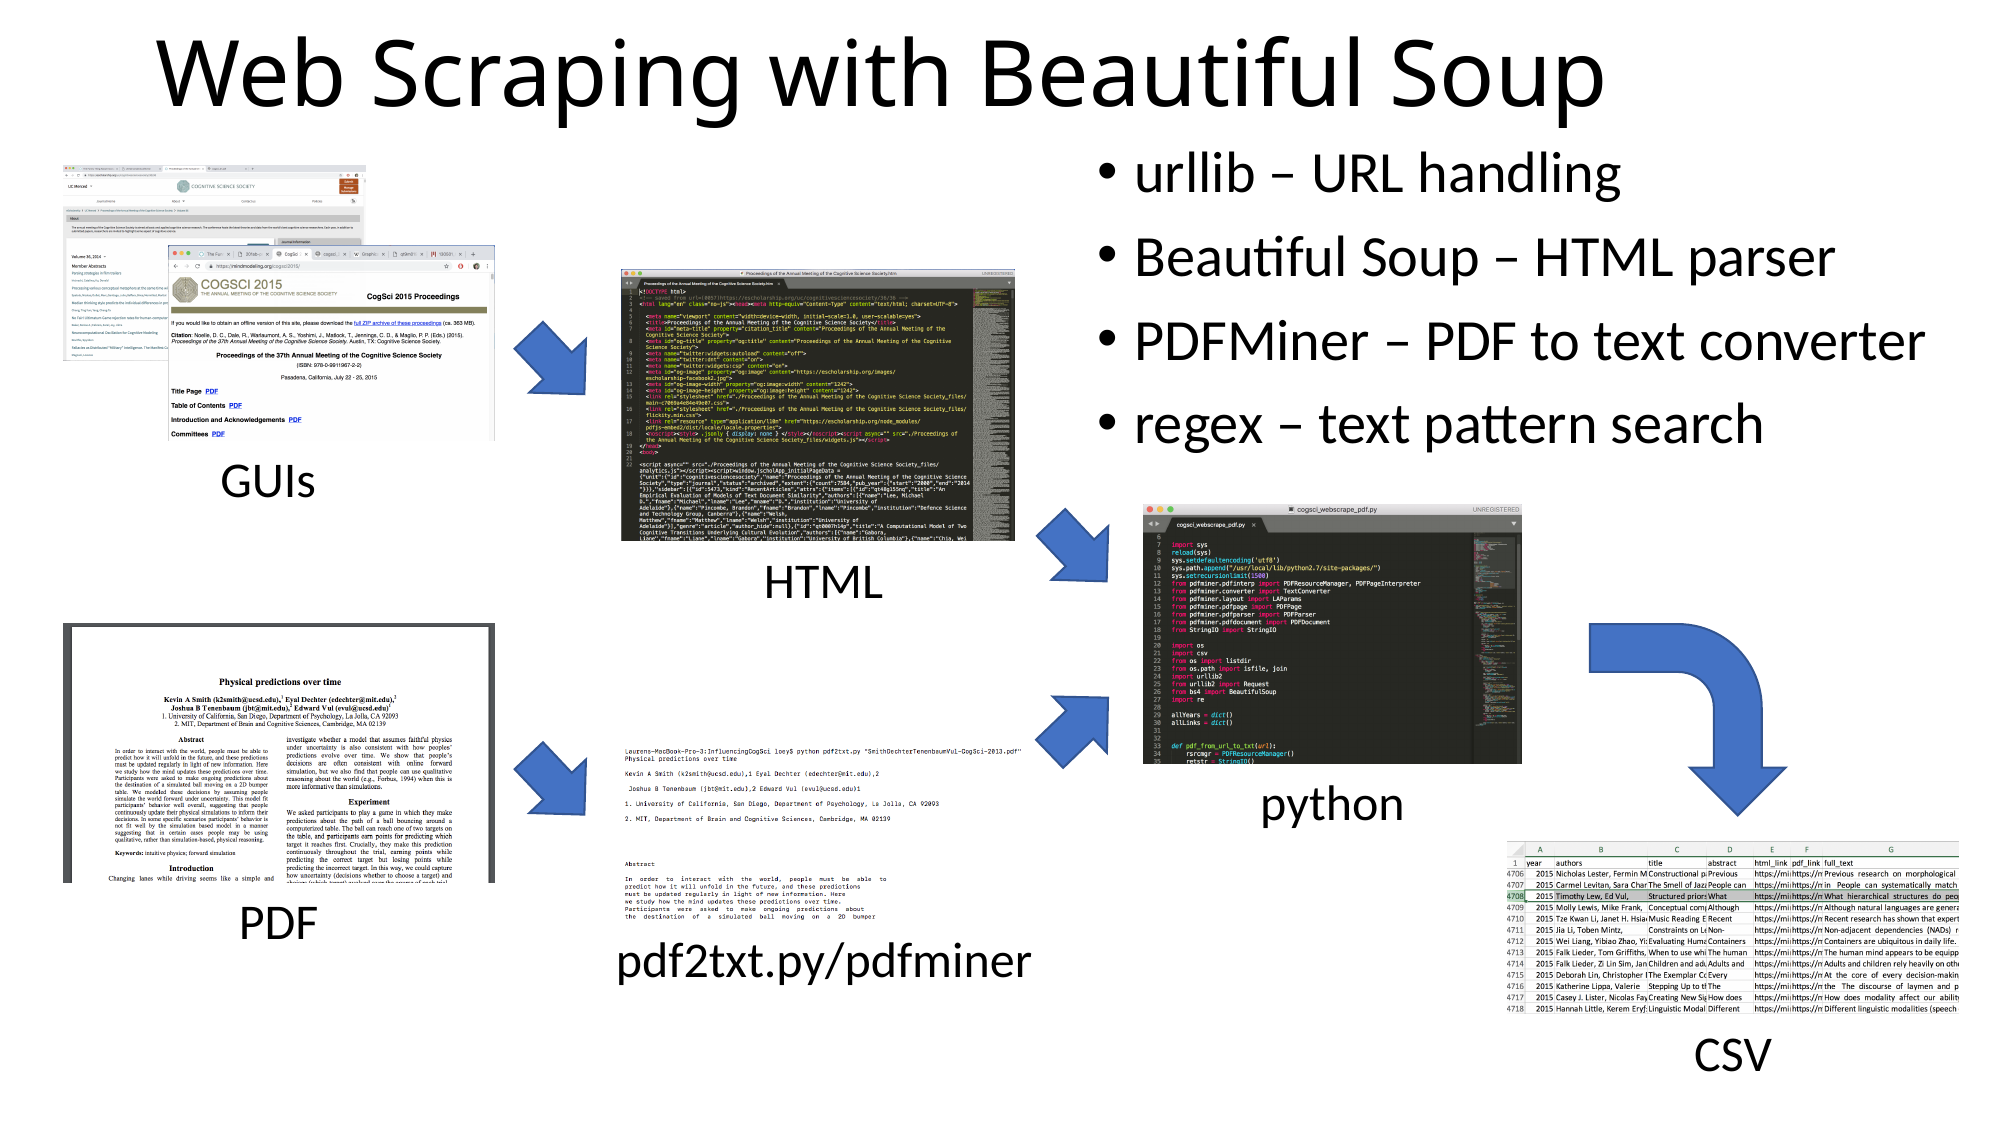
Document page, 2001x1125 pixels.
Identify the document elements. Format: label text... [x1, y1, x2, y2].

picture [1143, 504, 1522, 764]
text_box HTML [749, 541, 899, 617]
title Web Scraping with Beautiful Soup [140, 0, 1866, 155]
text_box urllib – URL handling Beautiful Soup – HTML parser PDFMiner – PDF to text converter regex – text pattern search [1082, 134, 1976, 496]
text_box [513, 740, 588, 816]
text_box PDF [224, 883, 334, 958]
text_box [513, 320, 588, 396]
text_box python [1245, 764, 1420, 839]
text_box [1035, 507, 1110, 583]
text_box GUIs [205, 441, 331, 515]
picture [63, 165, 495, 441]
text_box [1588, 623, 1789, 817]
text_box pdf2txt.py/pdfminer [601, 919, 1048, 995]
picture [63, 623, 495, 883]
text_box CSV [1679, 1014, 1787, 1089]
picture [621, 269, 1015, 541]
picture [622, 745, 1027, 920]
picture [1507, 841, 1959, 1014]
text_box [1034, 695, 1110, 770]
